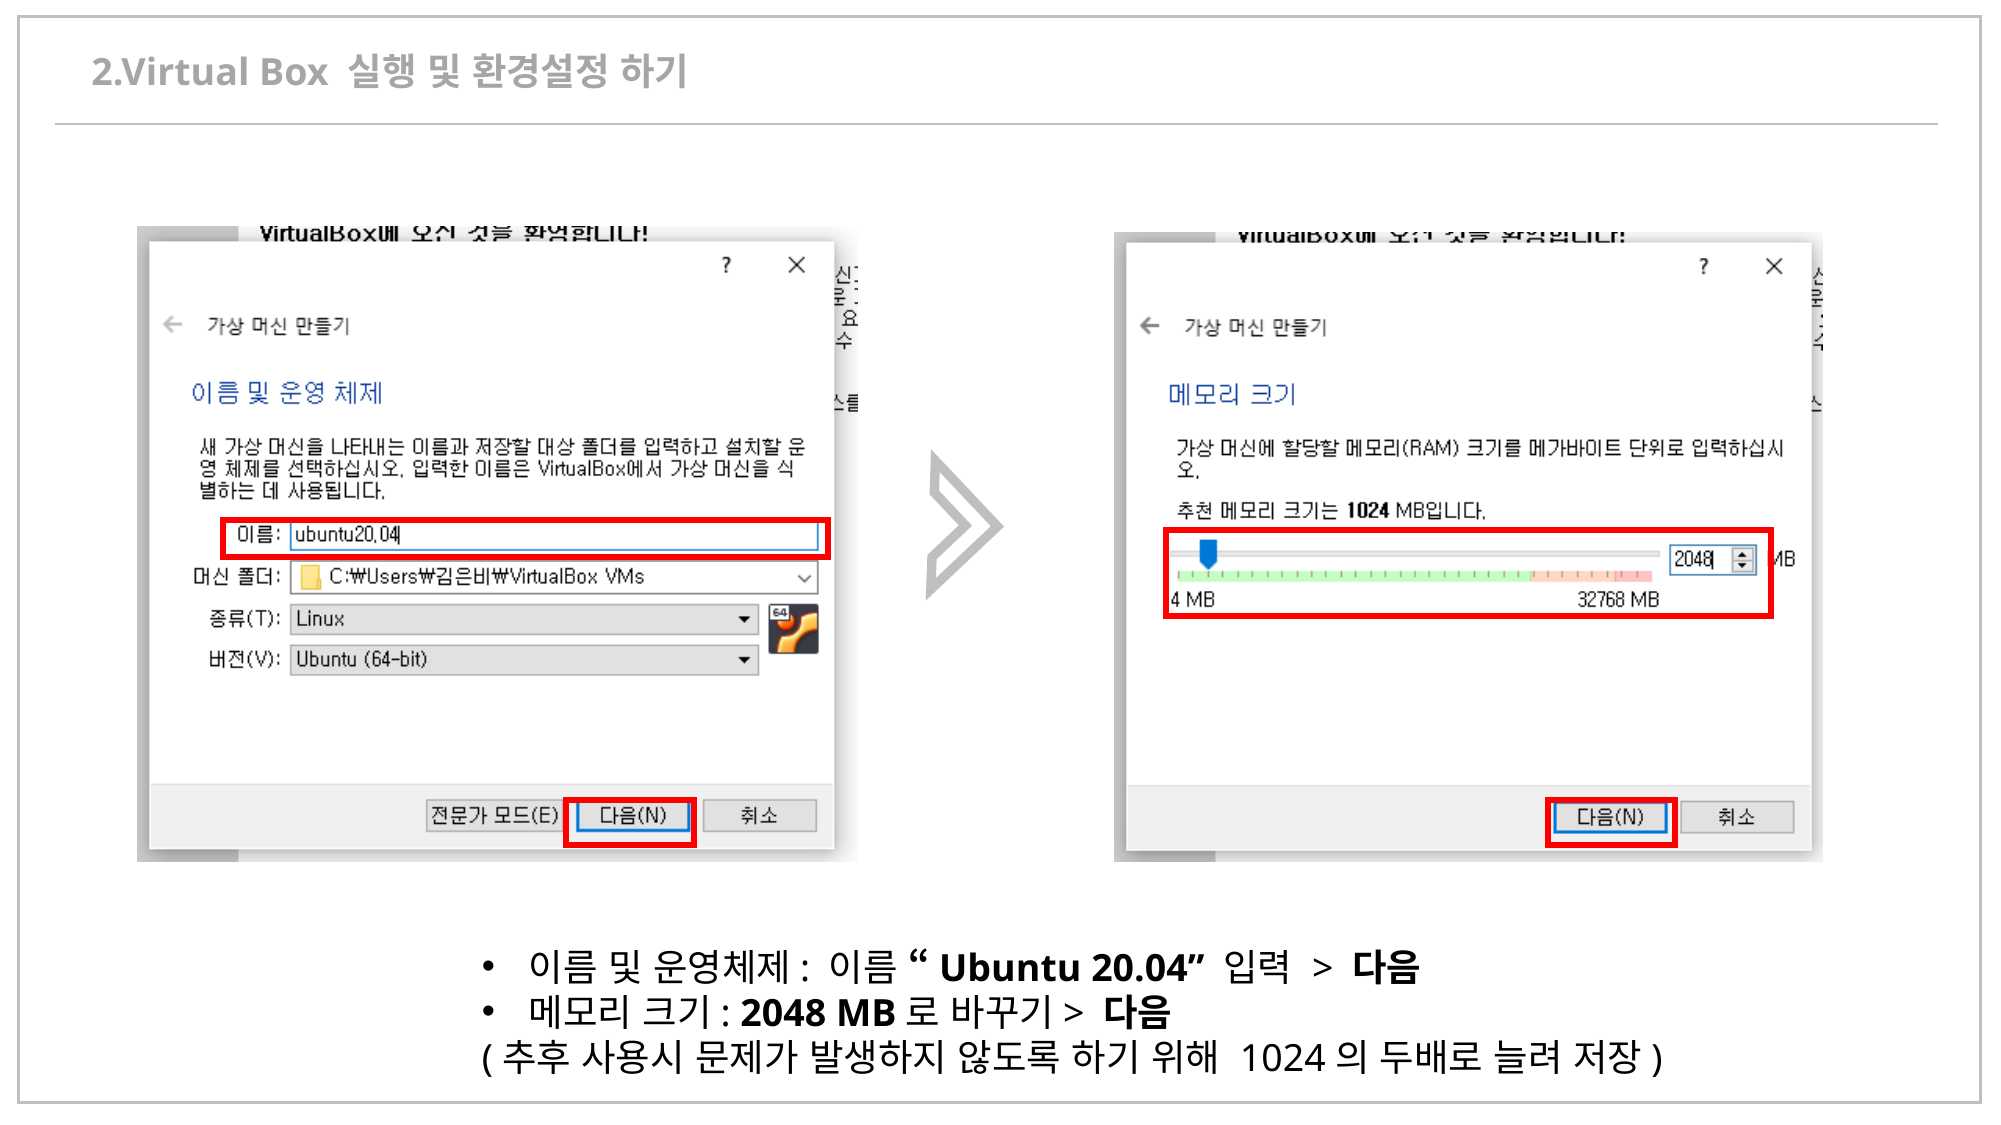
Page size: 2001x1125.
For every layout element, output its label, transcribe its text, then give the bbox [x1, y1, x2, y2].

text_box 이름 및 운영체제: 이름 “Ubuntu 20.04” 입력 > 다음 메모리 크기: 2048 MB로 바꾸기> 다음 (추후 사용시 문제가 발생하지 않도록 하기 위해 1024의 두배로 늘려 저장) [467, 936, 1678, 1086]
text_box 2.Virtual Box 실행 및 환경설정 하기 [76, 41, 705, 101]
text_box [929, 458, 999, 592]
picture [1114, 232, 1823, 863]
picture [137, 225, 858, 863]
